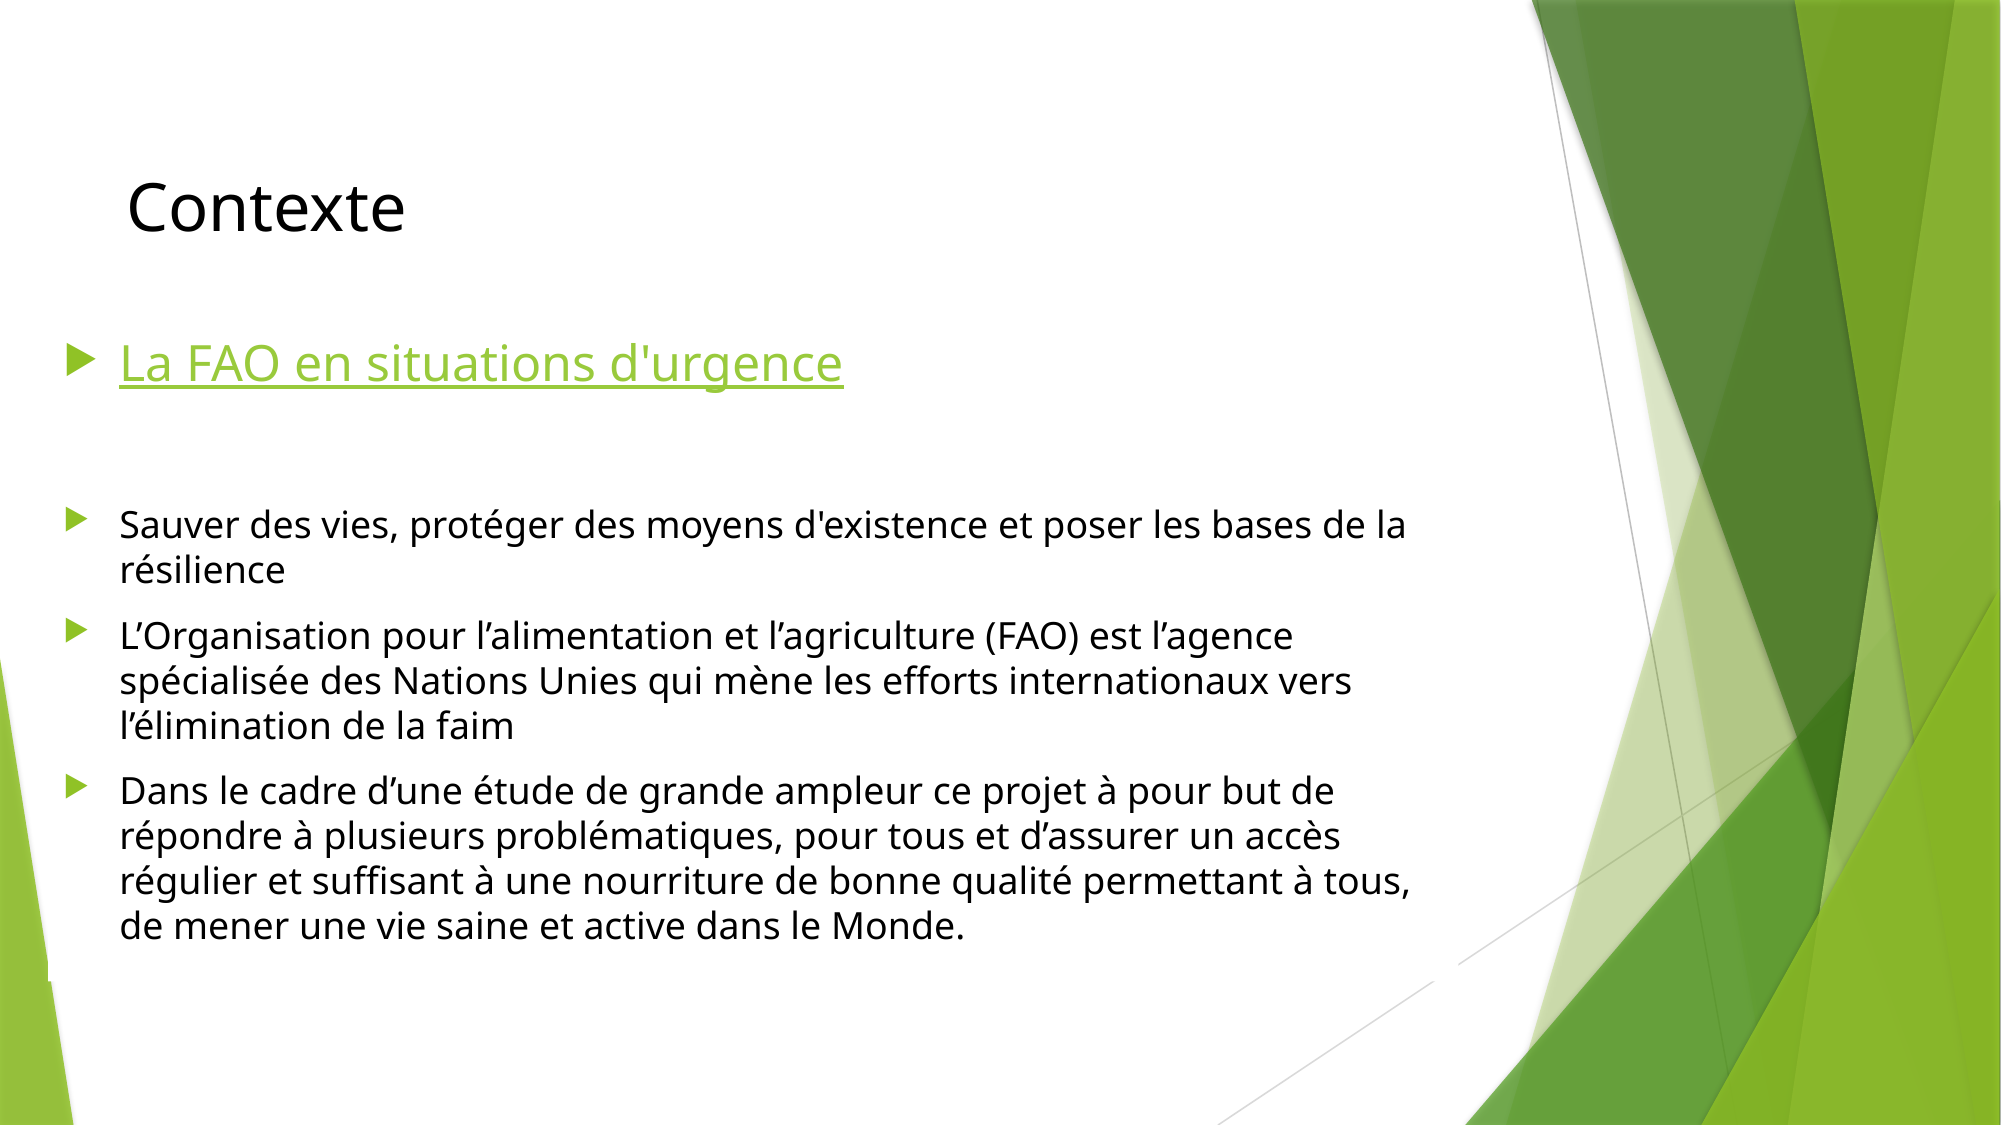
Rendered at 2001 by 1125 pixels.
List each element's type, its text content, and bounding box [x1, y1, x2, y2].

title Contexte [110, 98, 1523, 253]
list La FAO en situations d'urgence Sauver des vies, protéger des moyens d'existence et poser les bases de la résilience L’Organisation pour l’alimentation et l’agriculture (FAO) est l’agence spécialisée des Nations Unies qui mène les efforts internationaux vers l’élimination de la faim Dans le cadre d’une étude de grande ampleur ce projet à pour but de répondre à plusieurs problématiques, pour tous et d’assurer un accès régulier et suffisant à une nourriture de bonne qualité permettant à tous, de mener une vie saine et active dans le Monde. [47, 295, 1460, 983]
